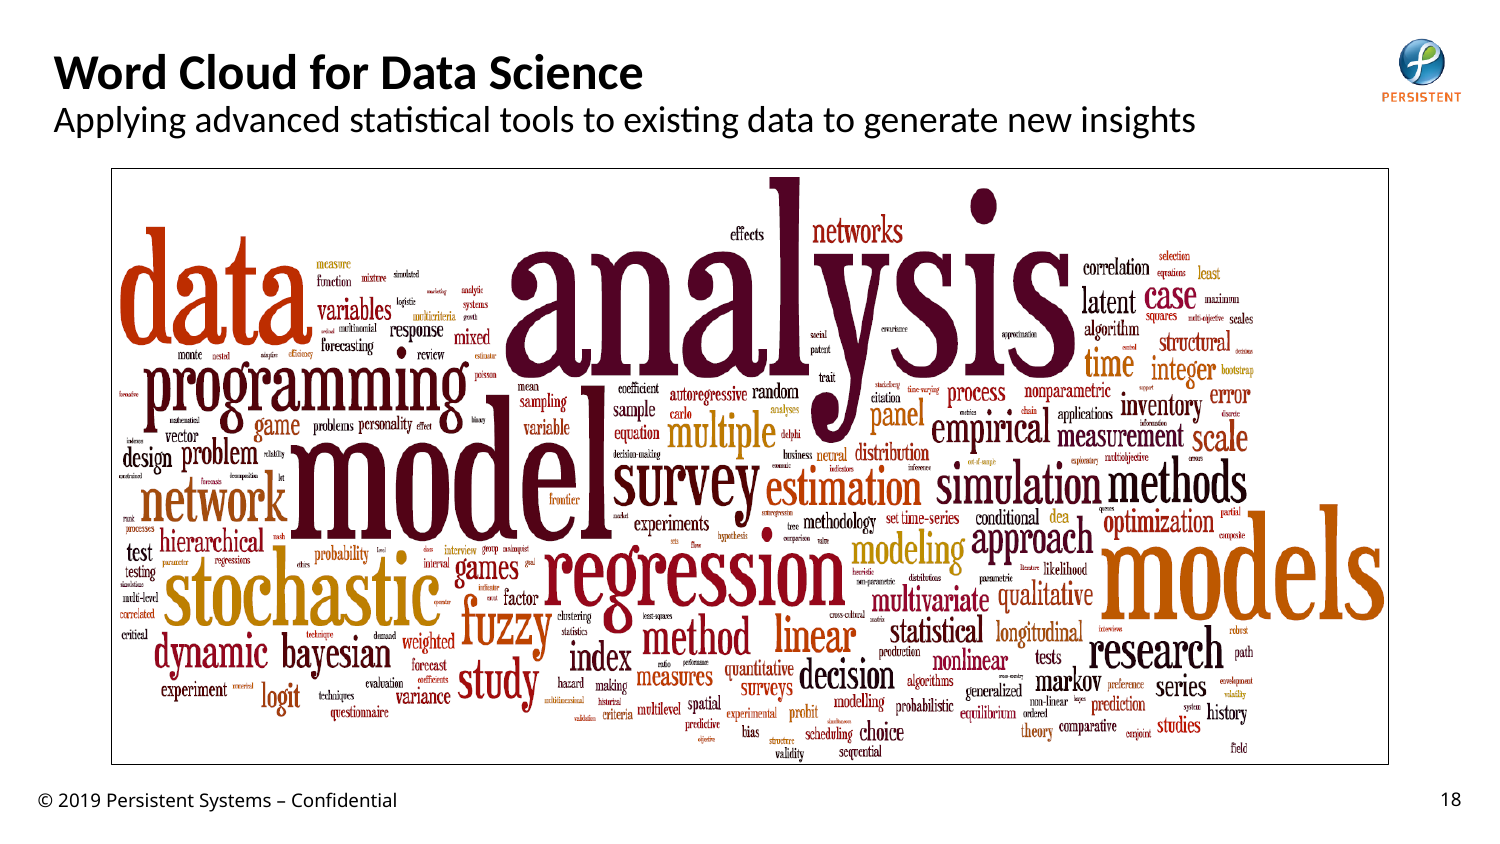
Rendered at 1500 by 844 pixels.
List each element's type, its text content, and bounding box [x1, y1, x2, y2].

picture [1367, 36, 1476, 102]
picture [111, 169, 1389, 765]
footer © 2019 Persistent Systems – Confidential [22, 778, 467, 824]
slide_number 18 [1138, 778, 1477, 824]
title Word Cloud for Data Science Applying advanced statistical tools to existing data to generate new insights [38, 38, 1342, 177]
